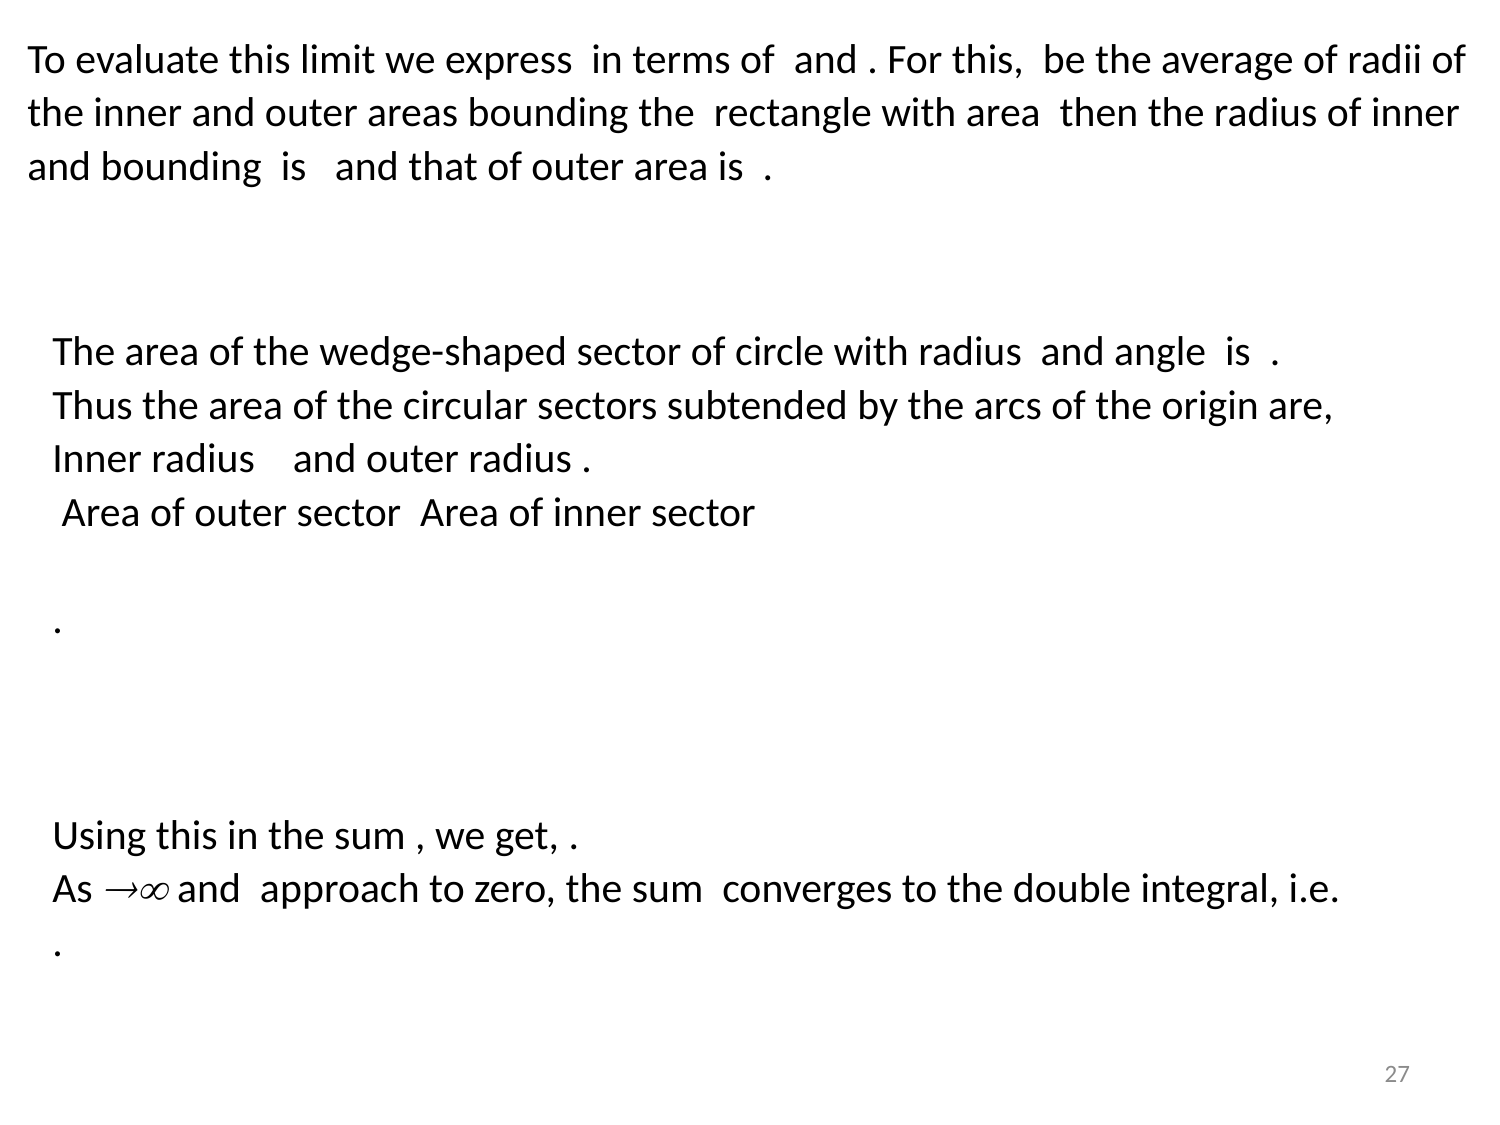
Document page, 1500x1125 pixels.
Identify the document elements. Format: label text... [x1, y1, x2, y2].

slide_number 27 [1074, 1042, 1425, 1103]
